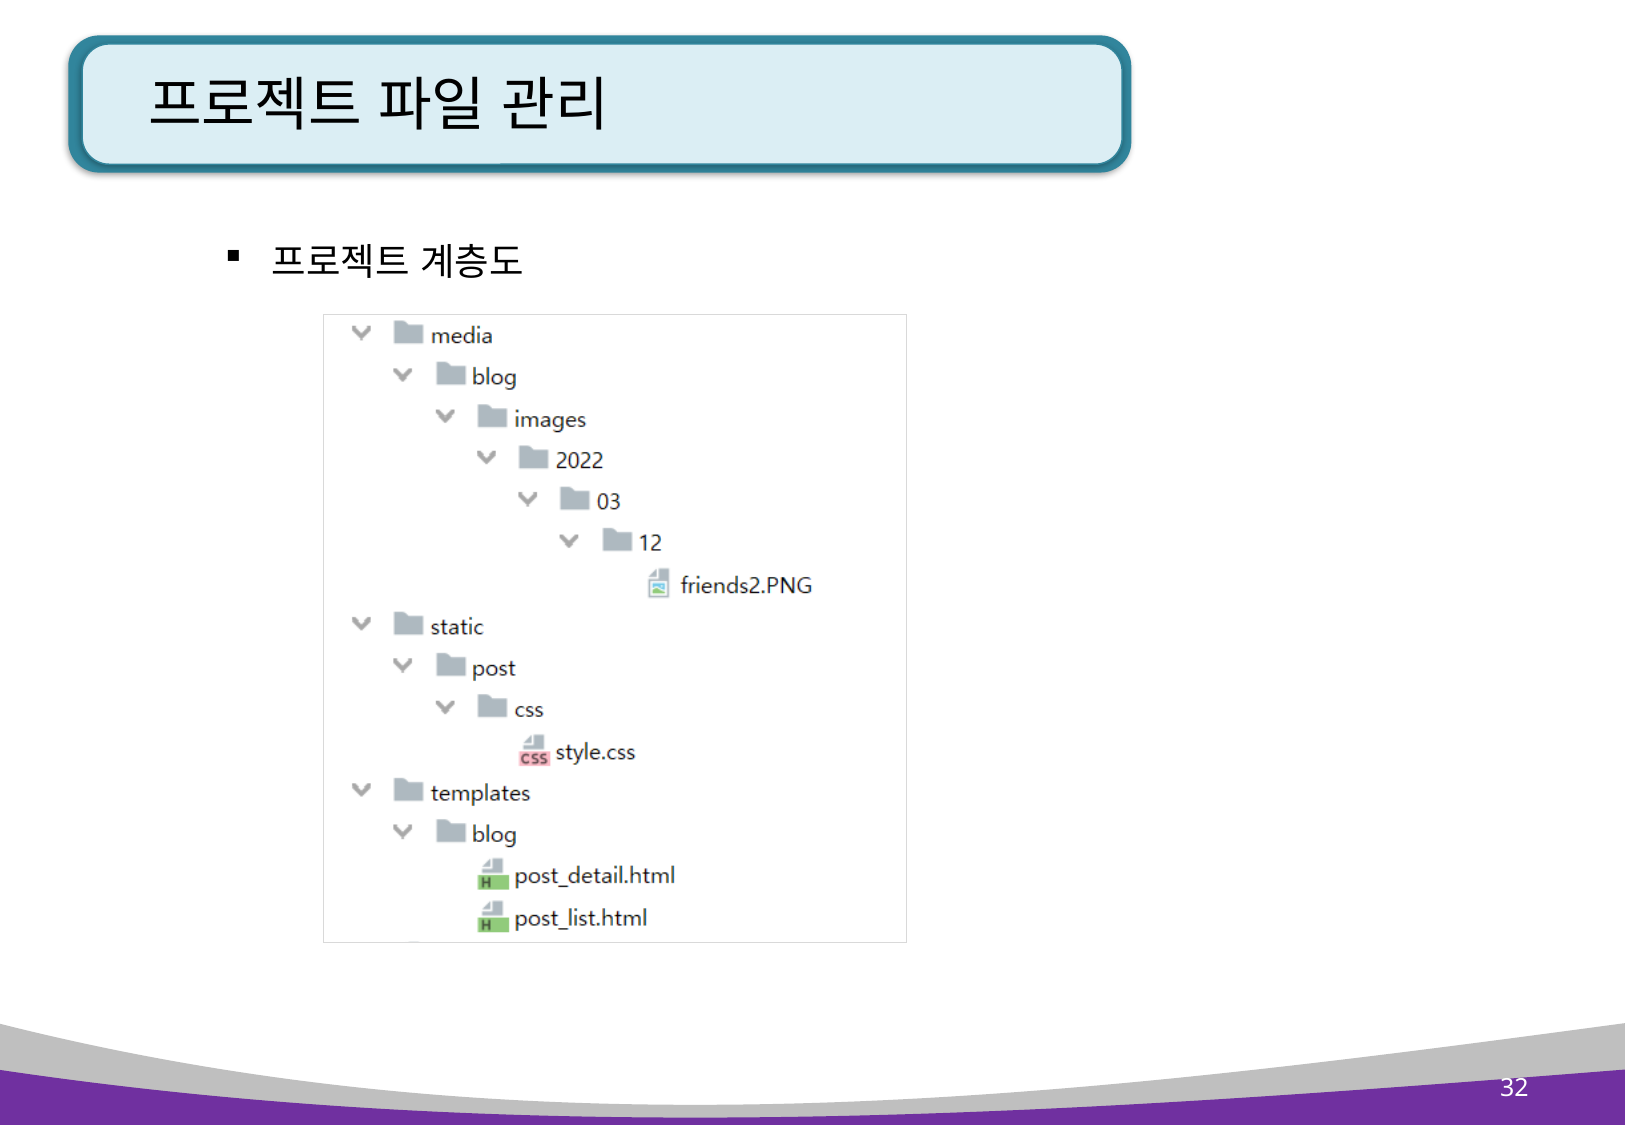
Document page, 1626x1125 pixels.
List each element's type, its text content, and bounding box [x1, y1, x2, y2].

slide_number 32 [1452, 1058, 1544, 1119]
picture [323, 314, 908, 944]
text_box 프로젝트 계층도 [210, 208, 777, 291]
title 프로젝트 파일 관리 [103, 32, 1121, 173]
